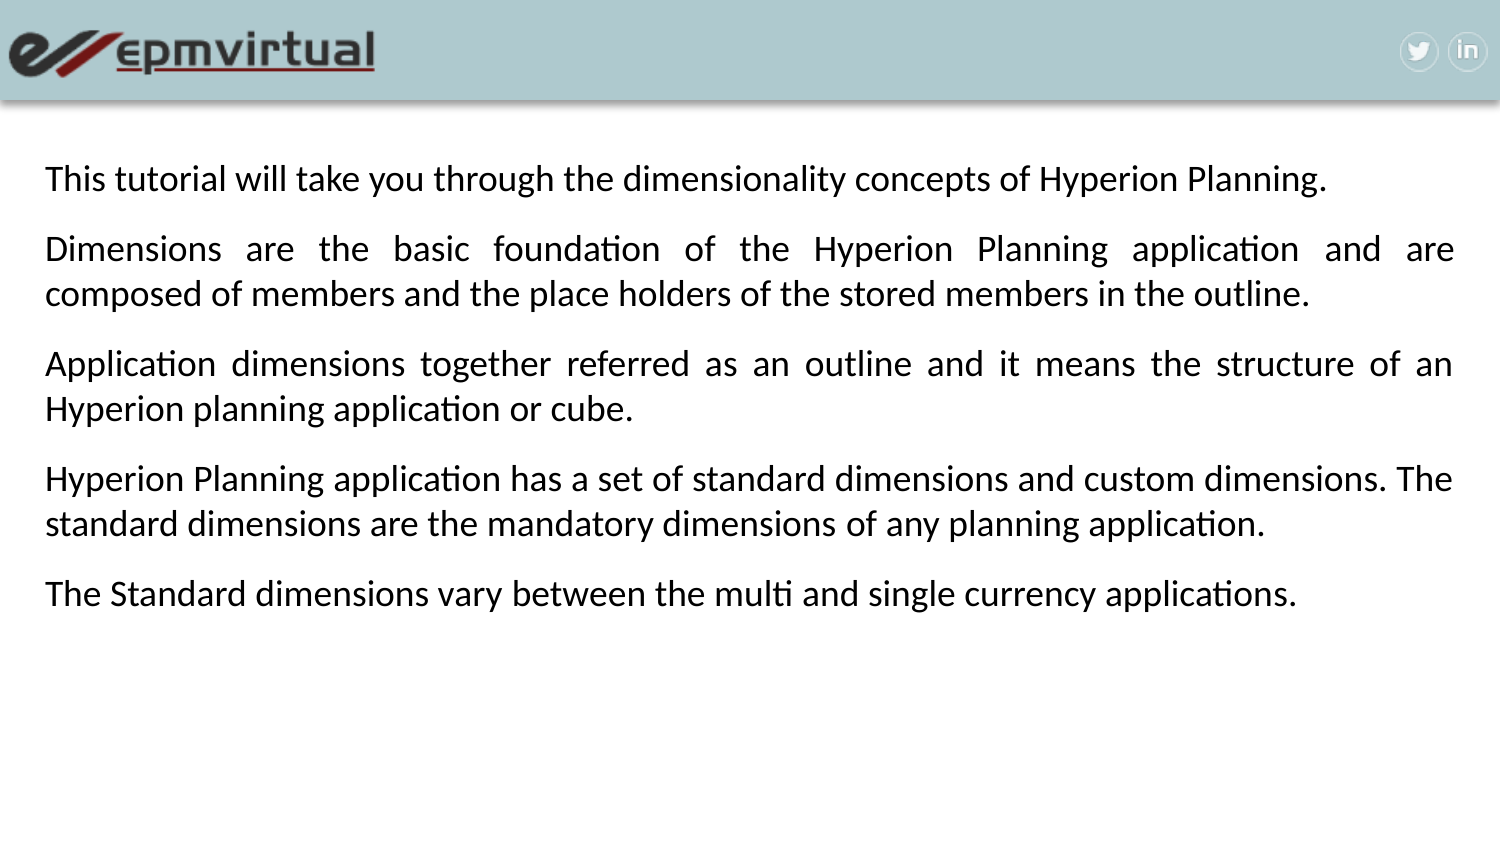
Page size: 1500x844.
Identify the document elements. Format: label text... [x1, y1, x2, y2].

picture [0, 0, 1500, 100]
subtitle This tutorial will take you through the dimensionality concepts of Hyperion Planning. Dimensions are the basic foundation of the Hyperion Planning application and are composed of members and the place holders of the stored members in the outline. Application dimensions together referred as an outline and it means the structure of an Hyperion planning application or cube. Hyperion Planning application has a set of standard dimensions and custom dimensions. The standard dimensions are the mandatory dimensions of any planning application. The Standard dimensions vary between the multi and single currency applications. [0, 109, 1500, 844]
